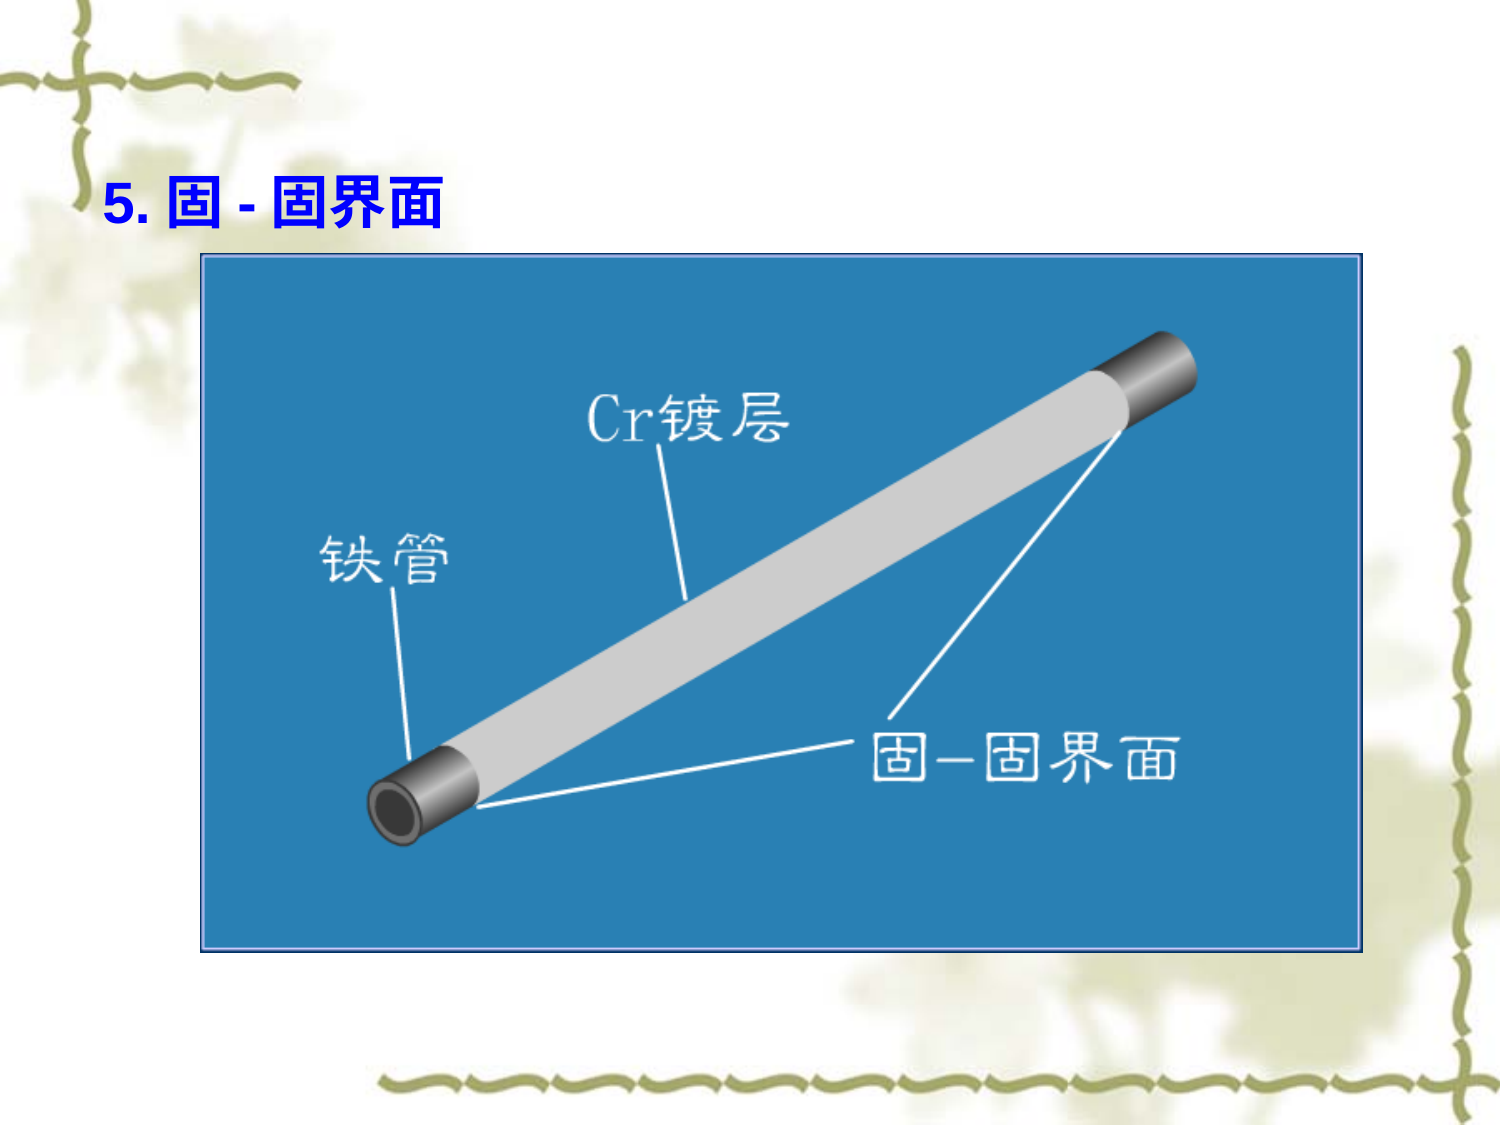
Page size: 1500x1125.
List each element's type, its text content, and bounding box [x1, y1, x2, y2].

text_box 5.固-固界面 [87, 165, 525, 236]
picture [0, 0, 1500, 1125]
